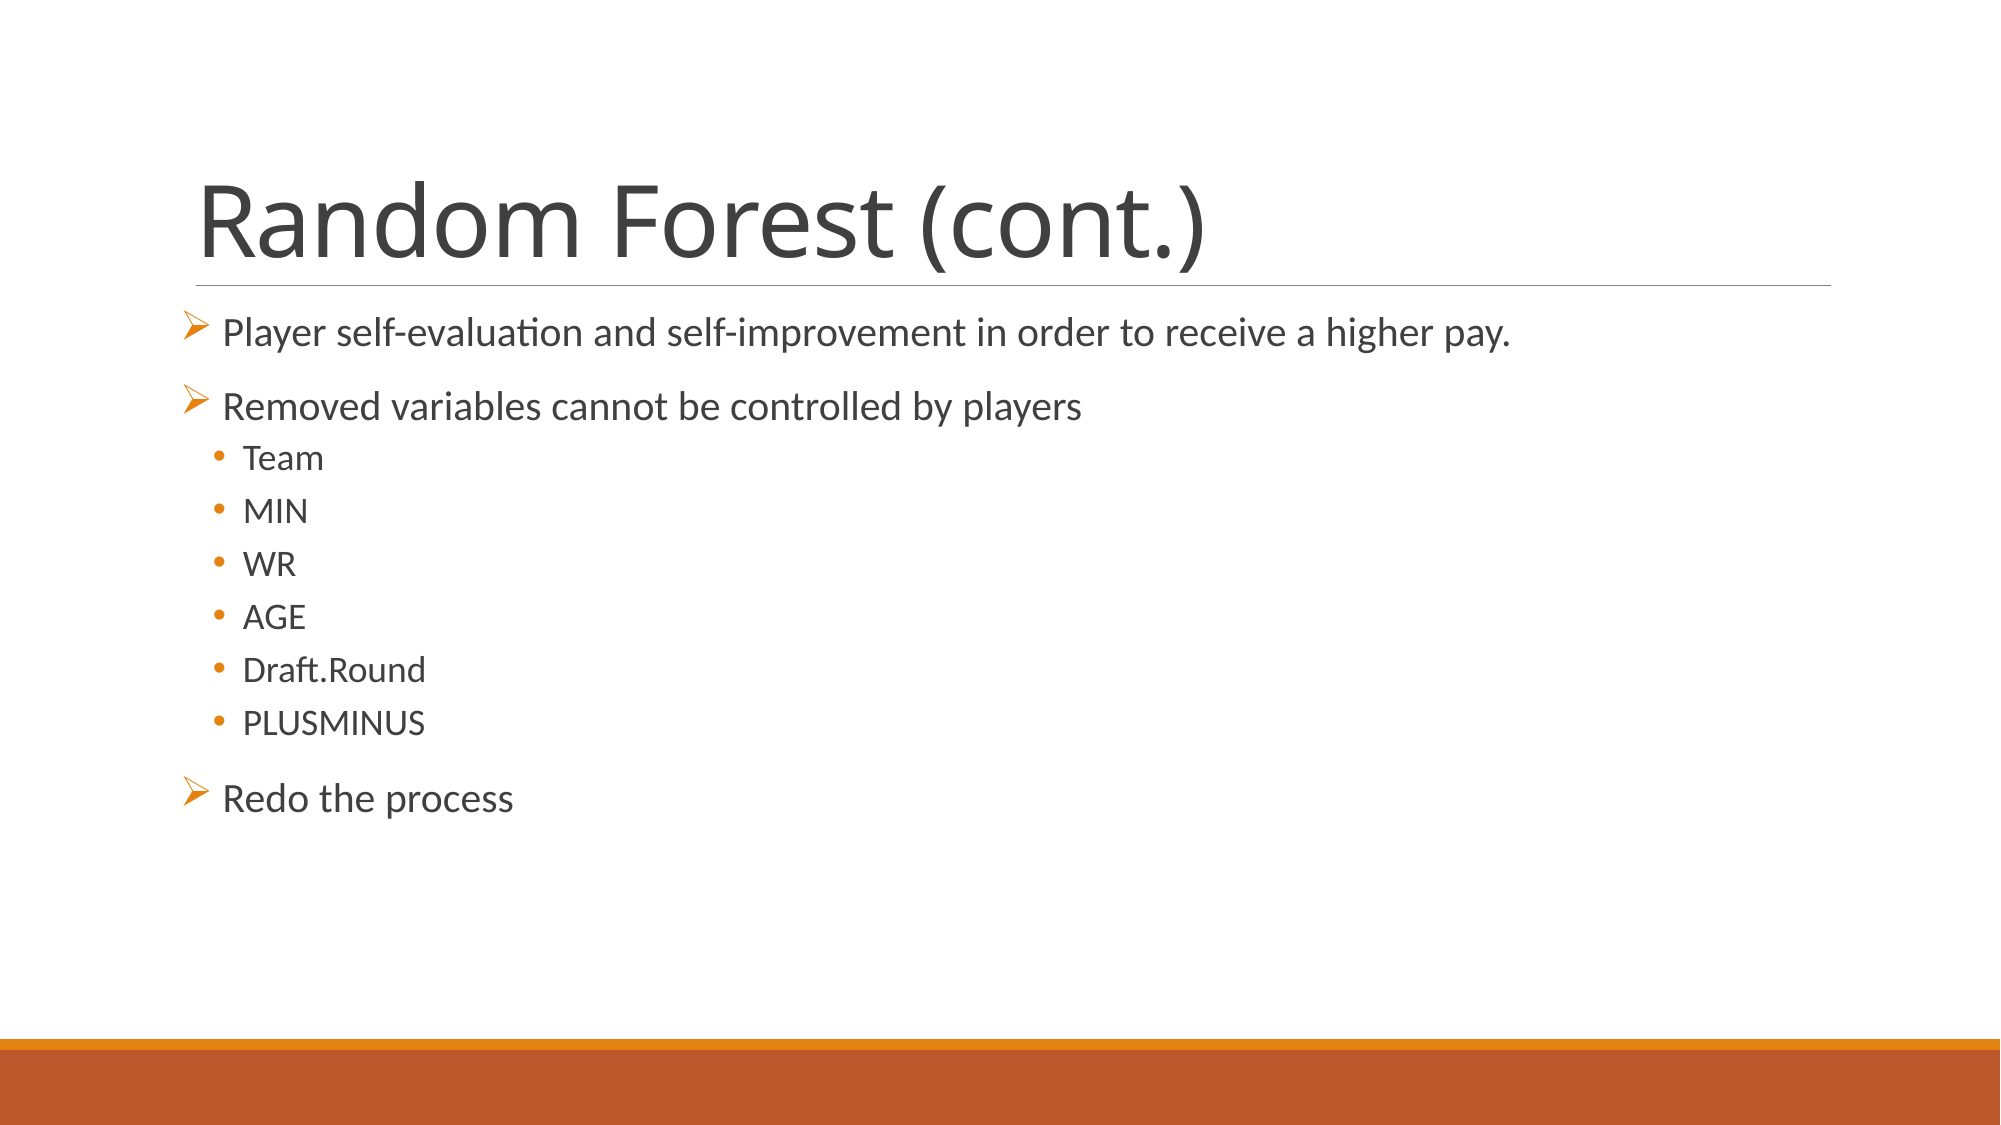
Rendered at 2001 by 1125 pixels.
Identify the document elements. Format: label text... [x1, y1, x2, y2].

title Random Forest (cont.) [180, 47, 1830, 285]
list Player self-evaluation and self-improvement in order to receive a higher pay. Removed variables cannot be controlled by players Team MIN WR AGE Draft.Round PLUSMINUS Redo the process [180, 302, 1830, 963]
